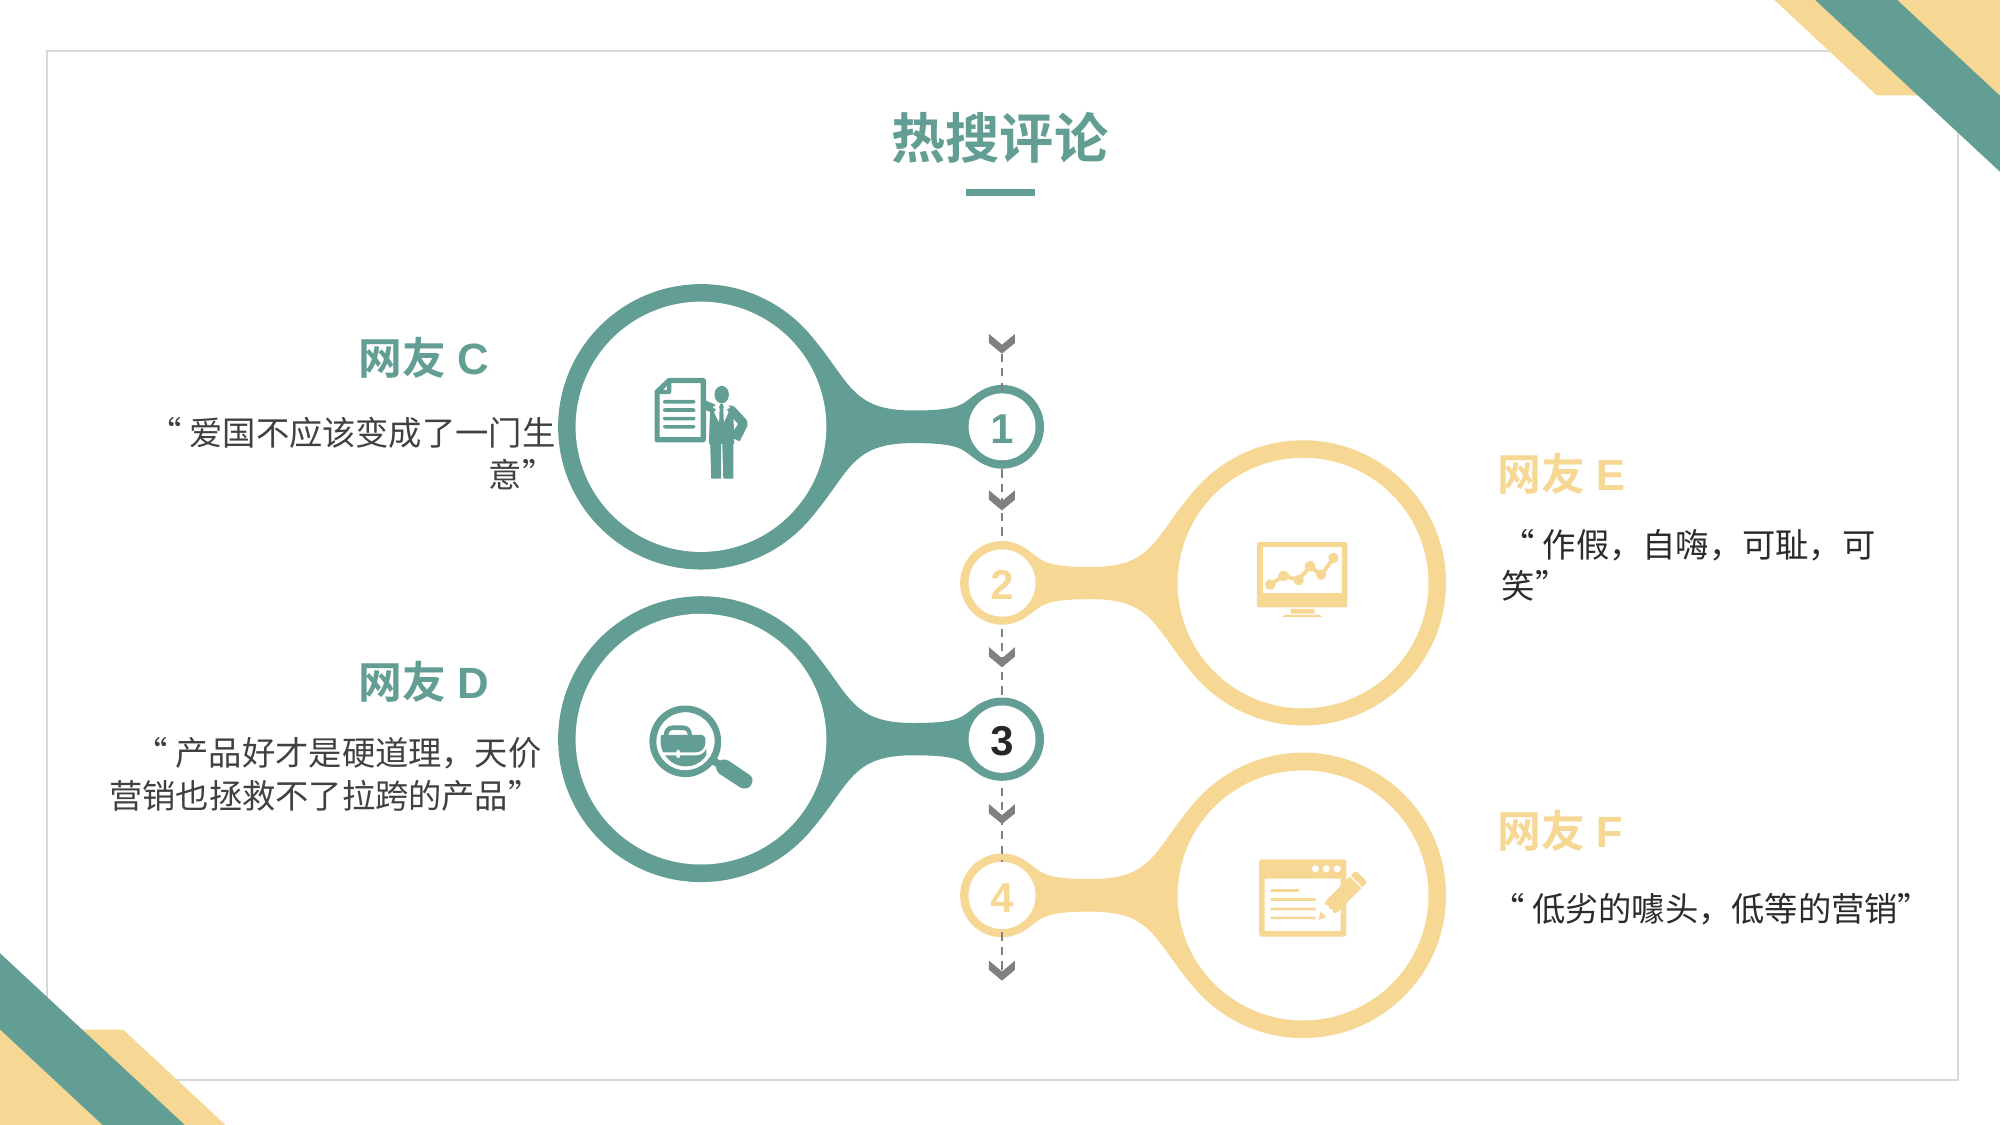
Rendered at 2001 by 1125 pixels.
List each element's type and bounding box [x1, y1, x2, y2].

text_box [0, 0, 2000, 1125]
text_box [80, 284, 1949, 1038]
